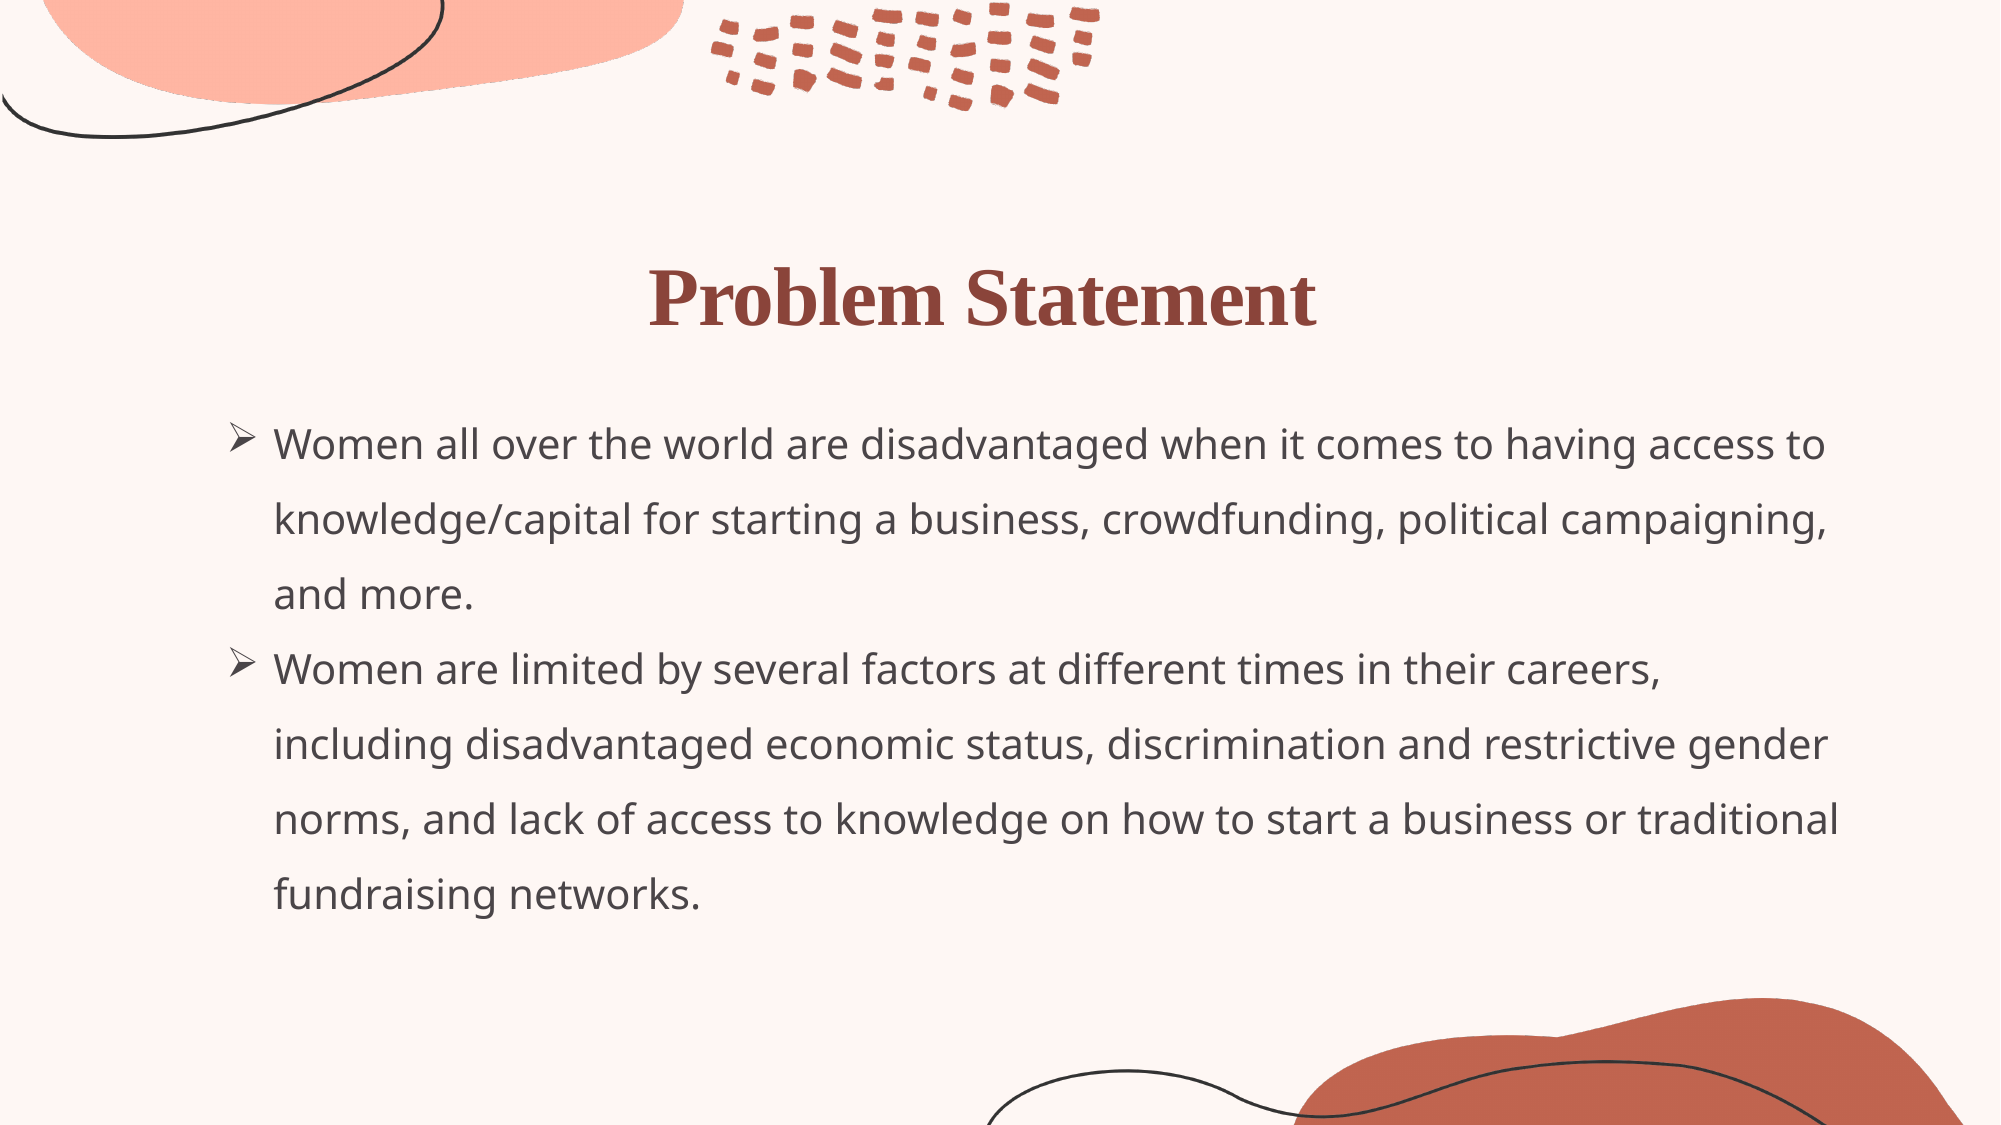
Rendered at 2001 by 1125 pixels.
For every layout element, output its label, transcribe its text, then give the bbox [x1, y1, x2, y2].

list Women all over the world are disadvantaged when it comes to having access to knowledge/capital for starting a business, crowdfunding, political campaigning, and more. Women are limited by several factors at different times in their careers, including disadvantaged economic status, discrimination and restrictive gender norms, and lack of access to knowledge on how to start a business or traditional fundraising networks. [226, 392, 1843, 975]
picture [986, 998, 1964, 1125]
title Problem Statement [226, 149, 1740, 343]
picture [0, 0, 1102, 139]
